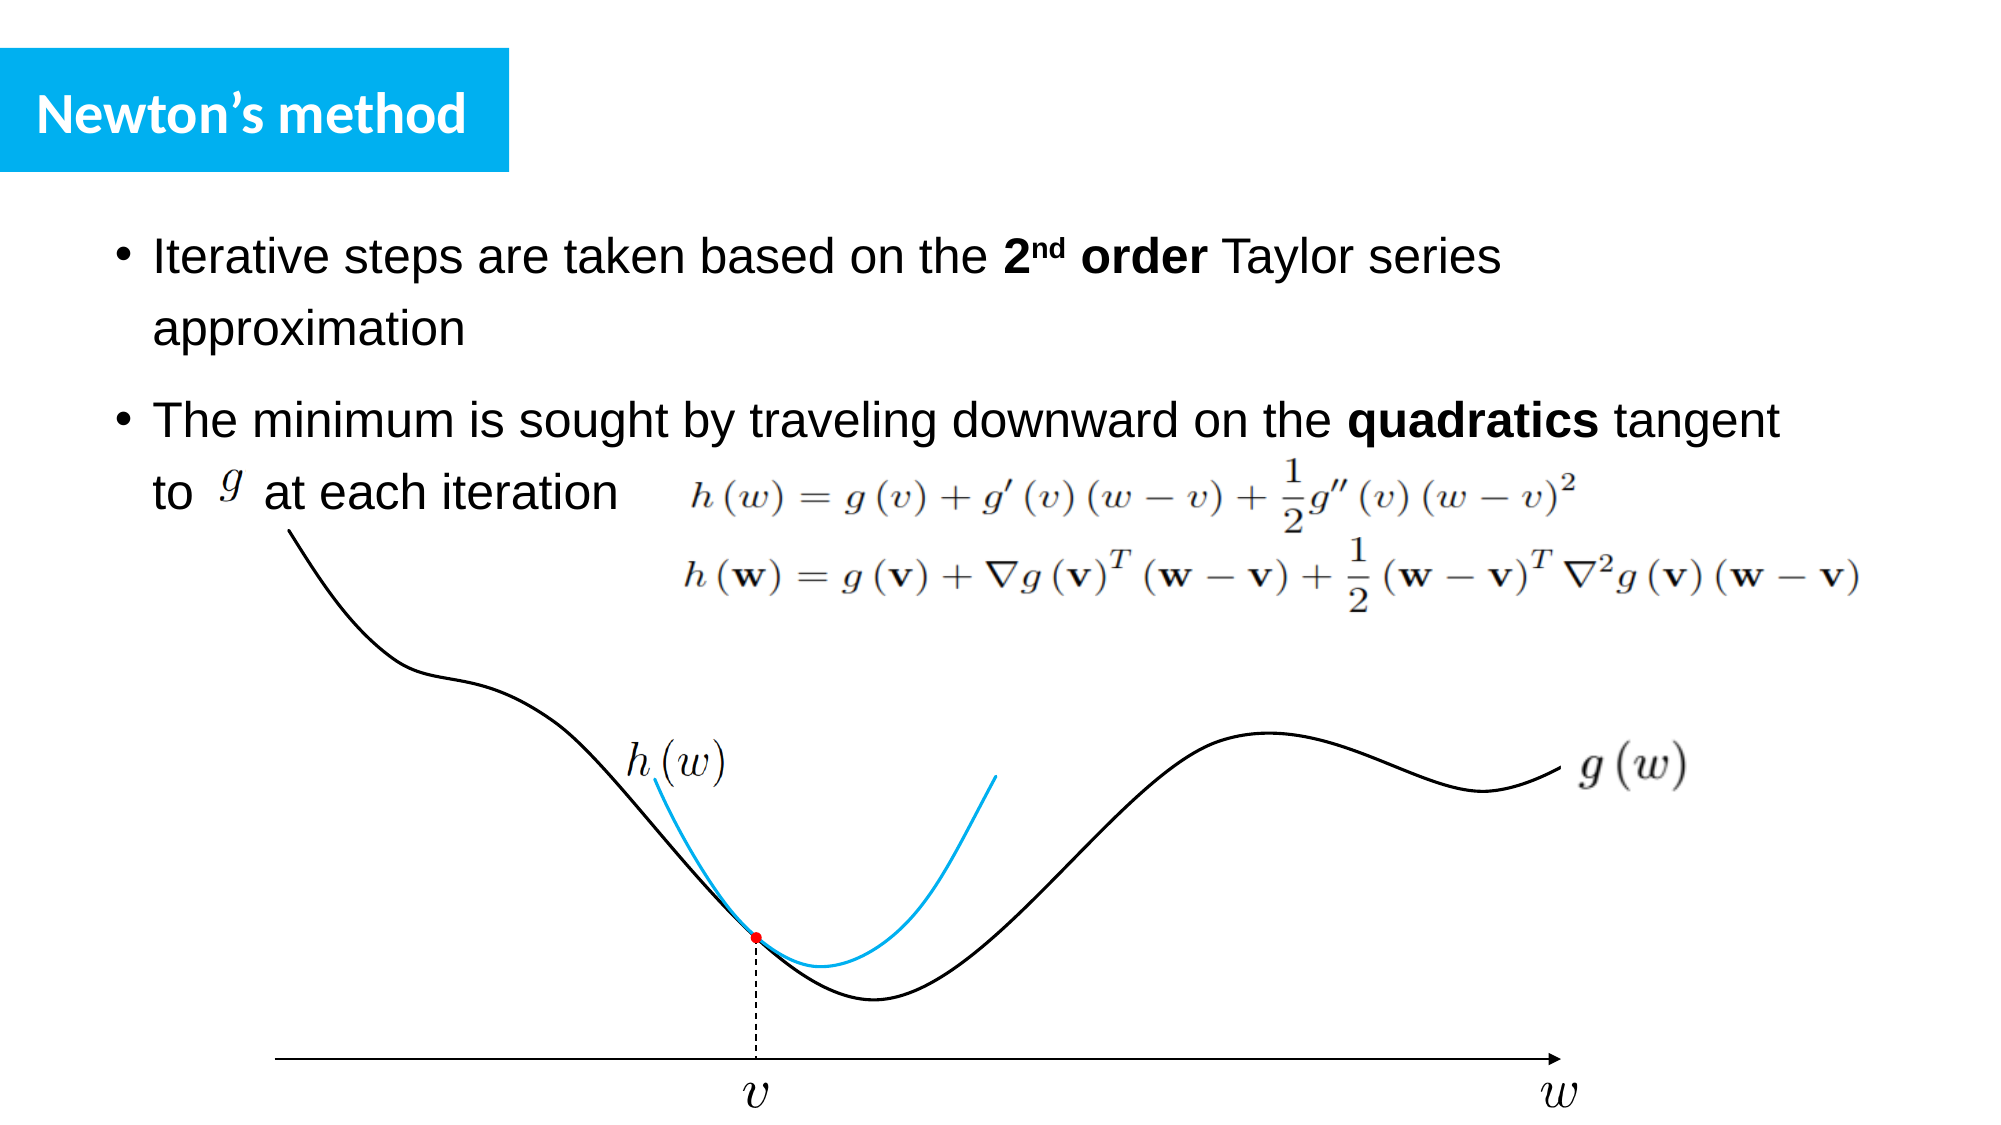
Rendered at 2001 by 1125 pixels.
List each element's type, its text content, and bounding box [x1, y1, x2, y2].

list Iterative steps are taken based on the 2nd order Taylor series approximation The minimum is sought by traveling downward on the quadratics tangent to at each iteration [99, 203, 1825, 457]
picture [670, 448, 1868, 620]
text_box Newton’s method [0, 47, 510, 172]
picture [213, 450, 246, 512]
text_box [274, 530, 1689, 1120]
